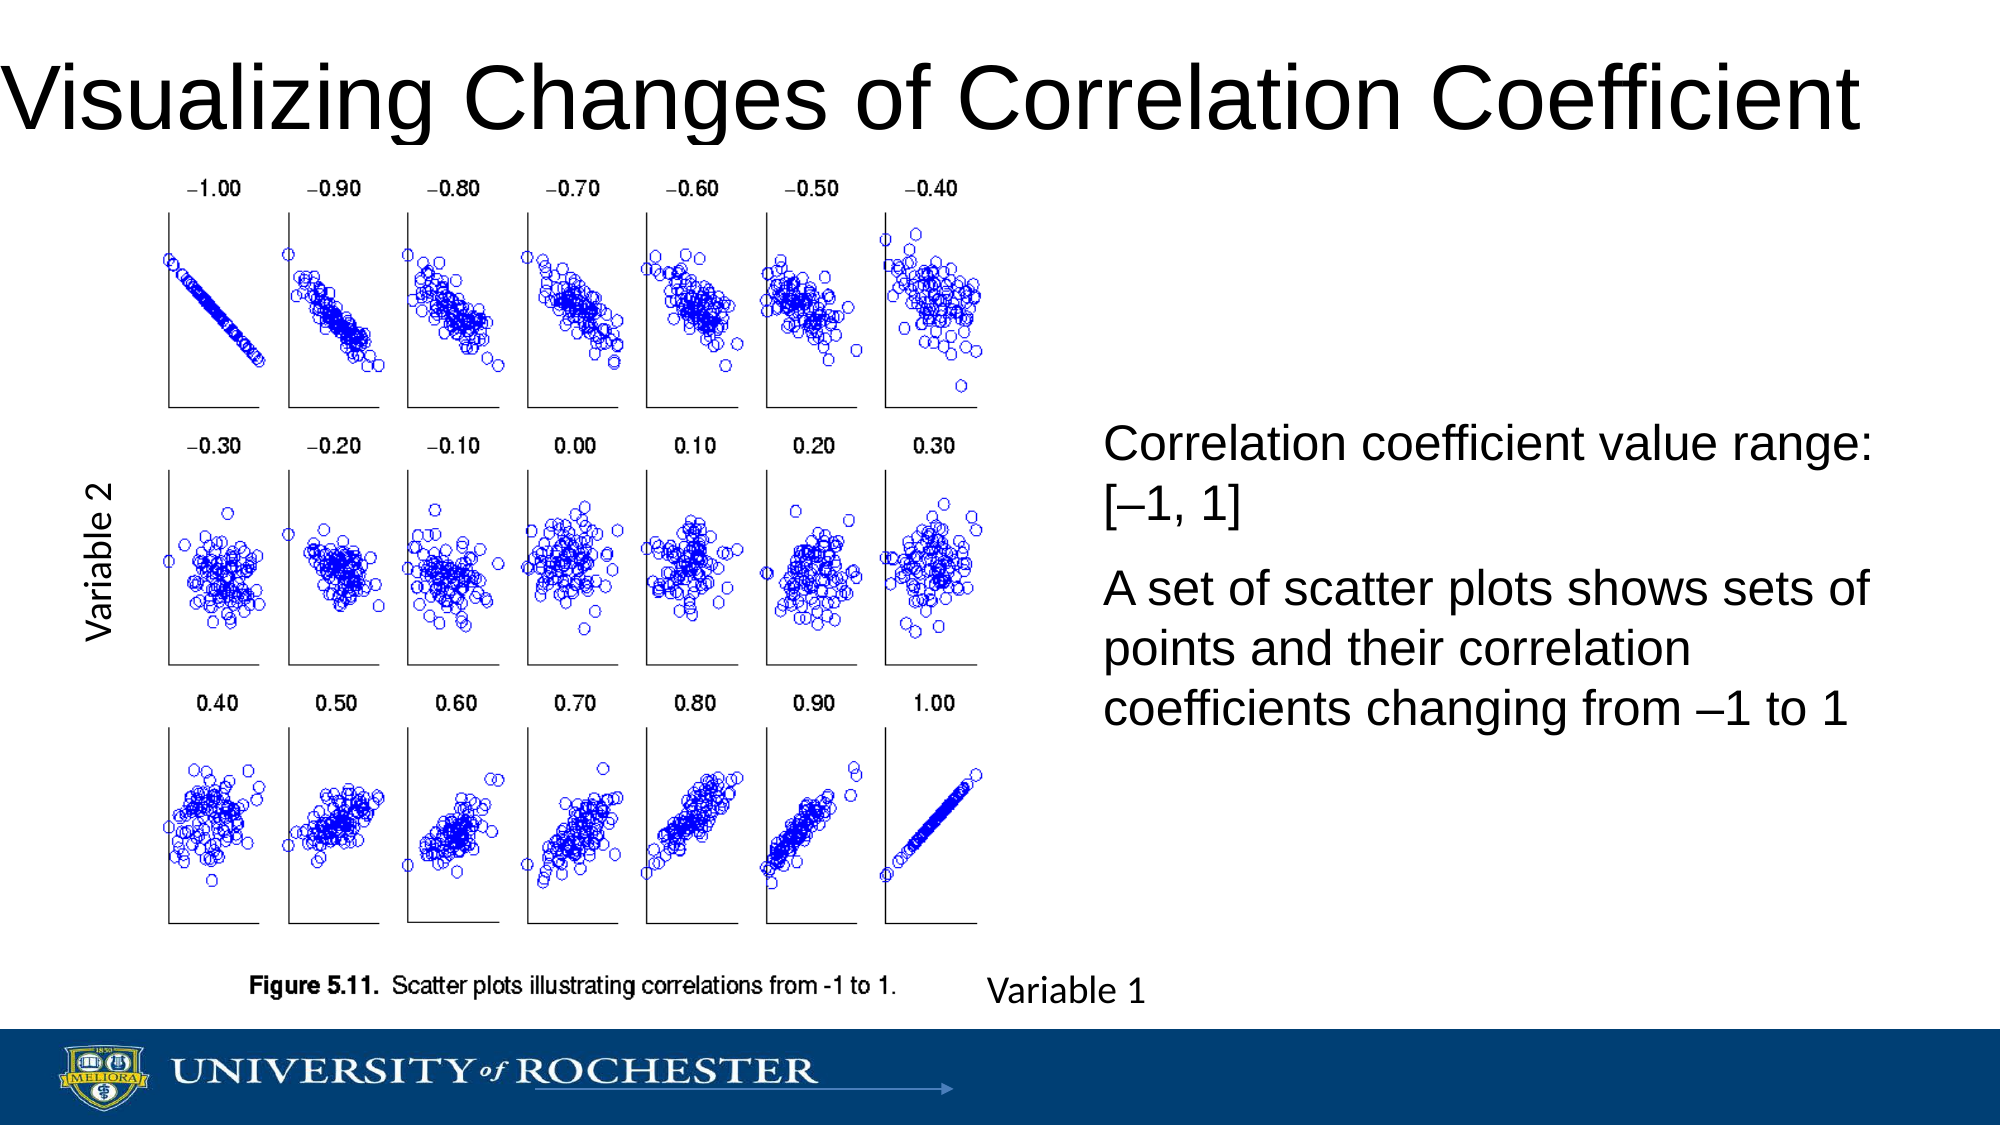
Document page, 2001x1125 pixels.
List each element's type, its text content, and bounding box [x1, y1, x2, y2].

list Correlation coefficient value range: [–1, 1] A set of scatter plots shows sets of points and their correlation coefficients changing from –1 to 1 [1103, 410, 1923, 763]
title Visualizing Changes of Correlation Coefficient [0, 37, 2000, 163]
picture [0, 1029, 2000, 1125]
text_box Variable 1 [1073, 956, 1162, 1019]
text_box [66, 145, 1067, 1029]
